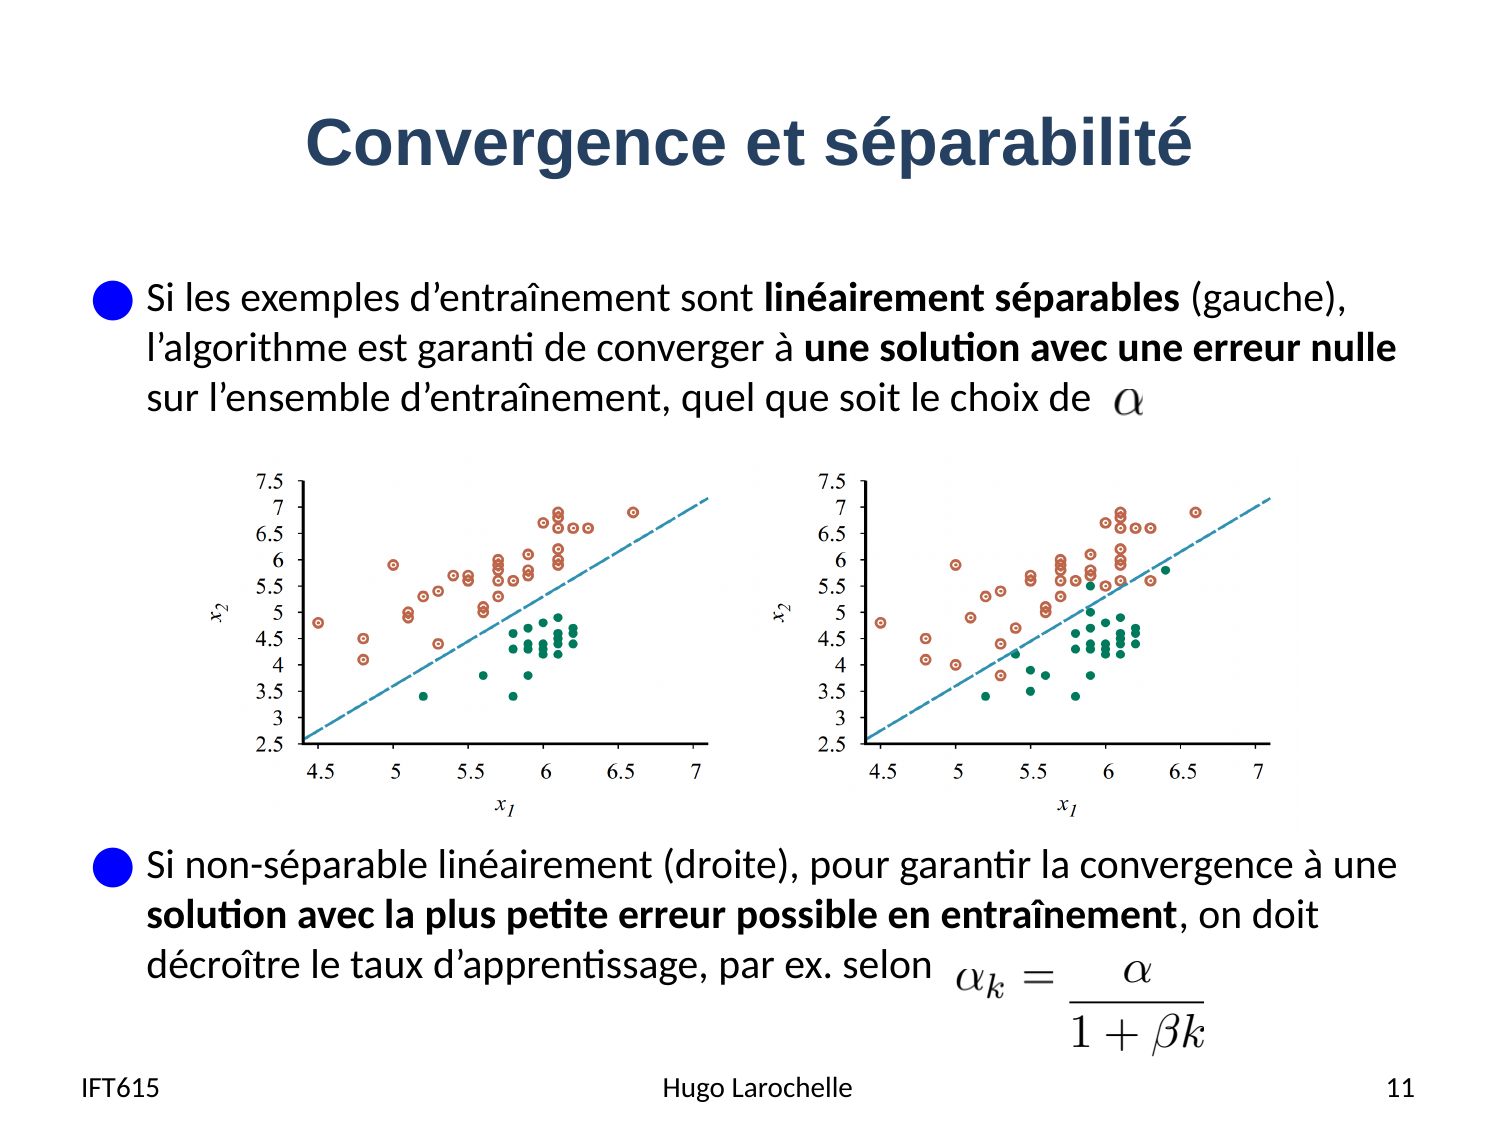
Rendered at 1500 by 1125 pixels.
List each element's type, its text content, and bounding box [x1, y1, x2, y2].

picture [190, 451, 1299, 835]
picture [956, 968, 1054, 999]
slide_number 11 [1080, 1056, 1431, 1117]
slide_number IFT615 [66, 1056, 356, 1117]
title Convergence et séparabilité [75, 45, 1425, 233]
footer Hugo Larochelle [520, 1056, 996, 1117]
picture [1069, 961, 1205, 1057]
list Si les exemples d’entraînement sont linéairement séparables (gauche), l’algorithme est garanti de converger à une solution avec une erreur nulle sur l’ensemble d’entraînement, quel que soit le choix de Si non-séparable linéairement (droite), pour garantir la convergence à une solution avec la plus petite erreur possible en entraînement, on doit décroître le taux d’apprentissage, par ex. selon [75, 262, 1467, 1005]
picture [1113, 389, 1143, 416]
